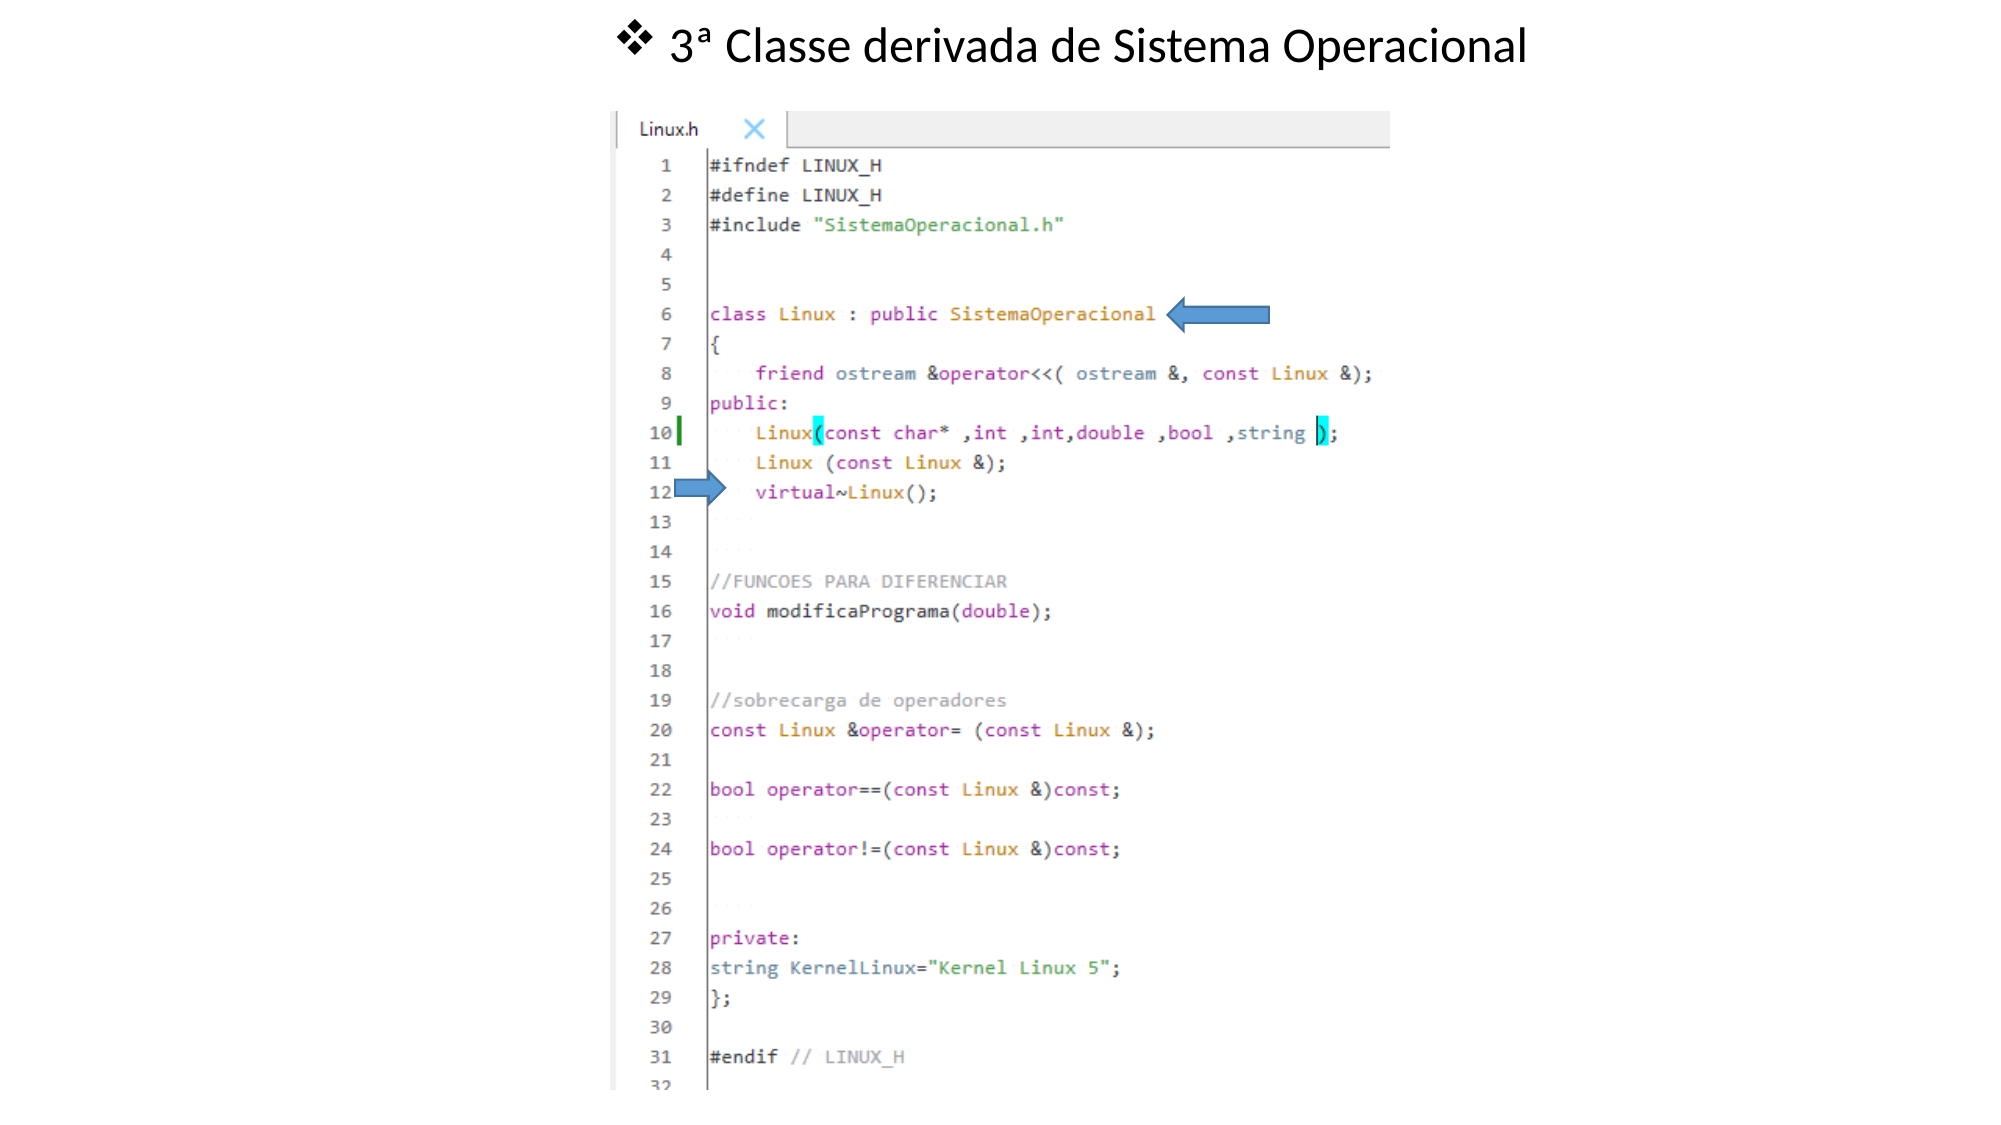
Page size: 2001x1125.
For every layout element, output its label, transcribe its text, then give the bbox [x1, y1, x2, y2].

subtitle 3ª Classe derivada de Sistema Operacional [141, 12, 2000, 1125]
picture [610, 111, 1390, 1090]
